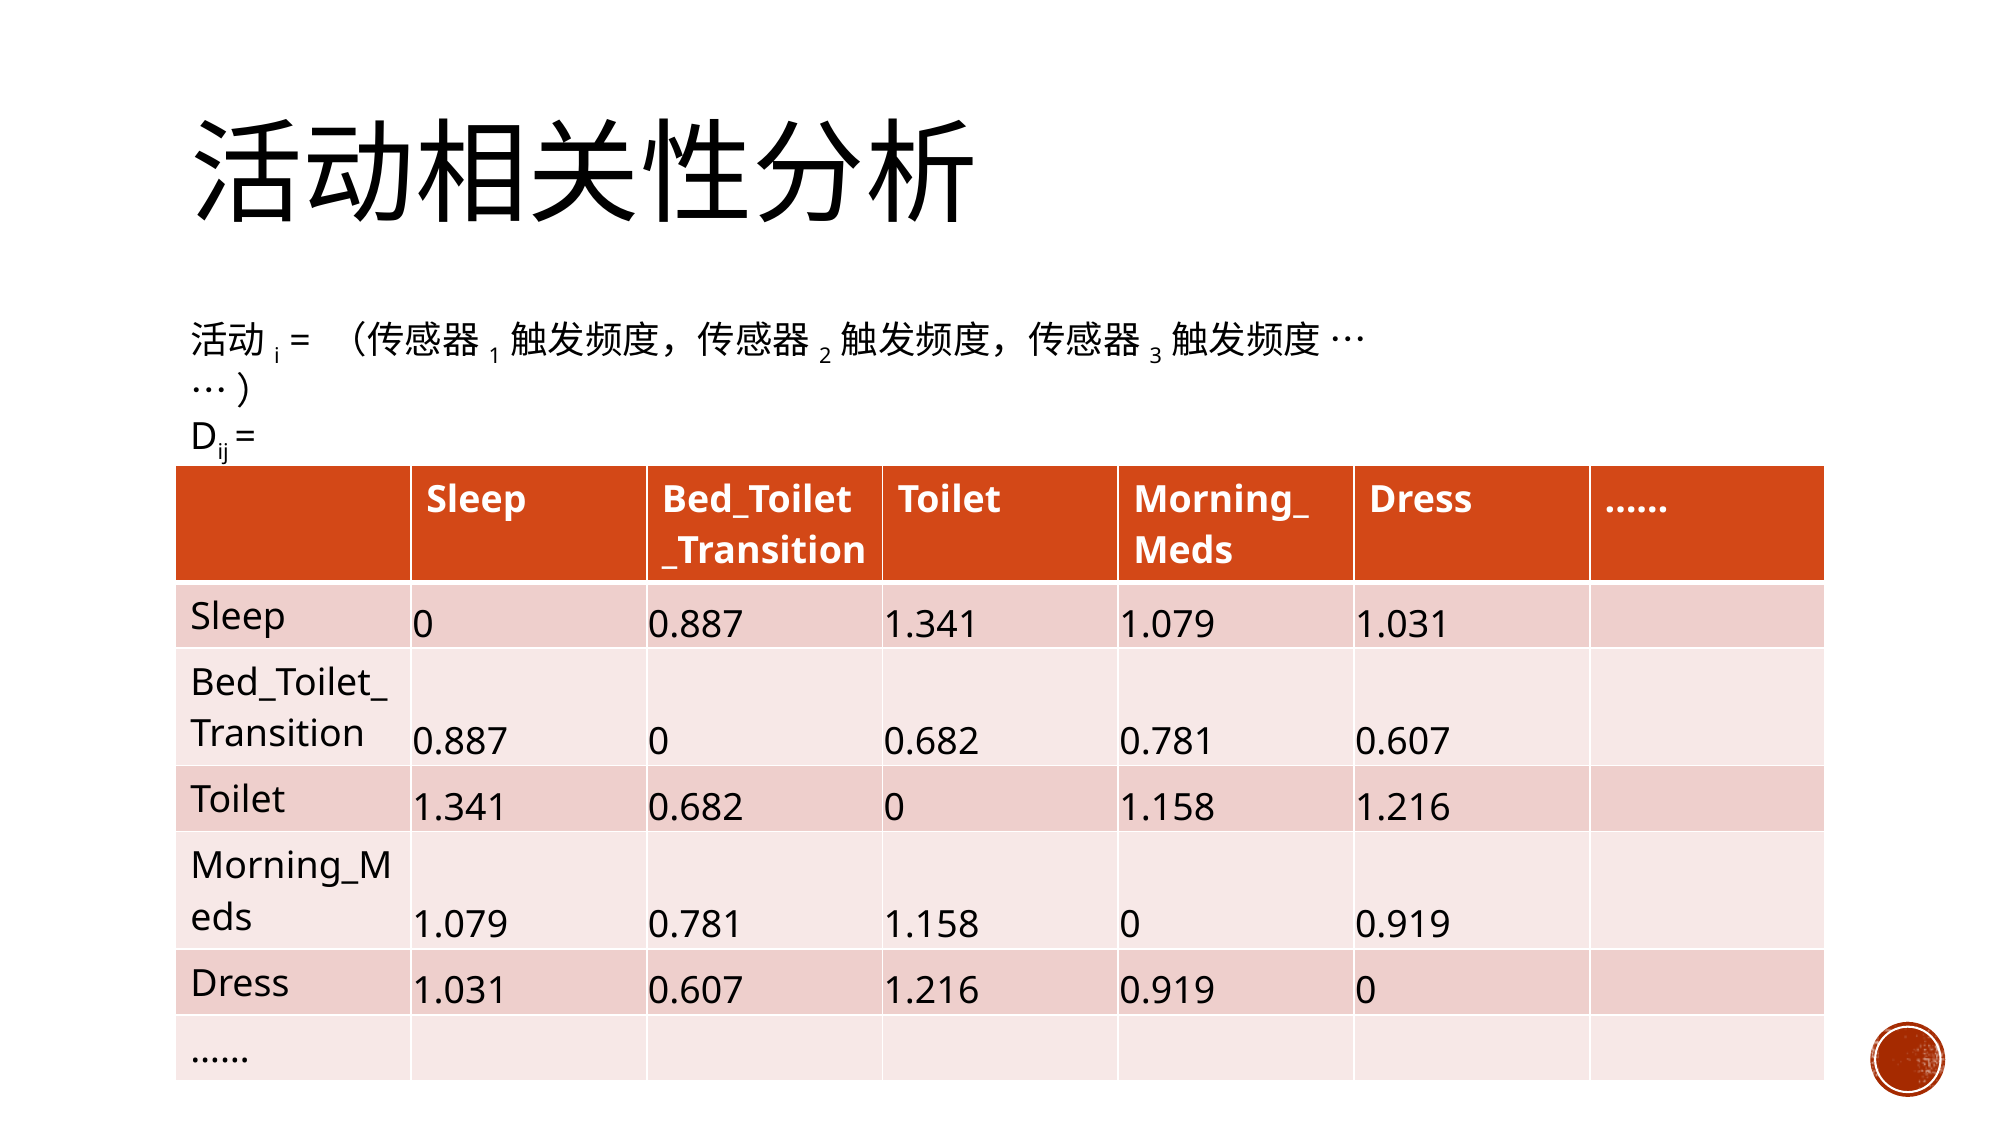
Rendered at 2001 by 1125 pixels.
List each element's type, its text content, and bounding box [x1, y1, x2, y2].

table_header [176, 466, 410, 580]
table_header …… [1591, 466, 1824, 580]
table_cell [883, 1016, 1117, 1080]
table_cell 0.607 [648, 950, 882, 1014]
table_cell 0 [883, 766, 1117, 831]
table_cell 0 [648, 649, 882, 765]
table_cell [648, 1016, 882, 1080]
table_cell 0.682 [648, 766, 882, 831]
table_cell 0.607 [1355, 649, 1589, 765]
table_cell 1.079 [412, 832, 646, 948]
table_cell 1.216 [883, 950, 1117, 1014]
table_cell 1.031 [1355, 585, 1589, 647]
table_cell 1.216 [1355, 766, 1589, 831]
table_cell 0.919 [1119, 950, 1353, 1014]
table_cell [1591, 649, 1824, 765]
table_cell Morning_Meds [176, 832, 410, 948]
table_cell [1591, 585, 1824, 647]
table_cell 1.031 [412, 950, 646, 1014]
table_cell 1.079 [1119, 585, 1353, 647]
table_cell Bed_Toilet_Transition [176, 649, 410, 765]
table_cell …… [176, 1016, 410, 1080]
table_cell 0.887 [412, 649, 646, 765]
table_cell 0.887 [648, 585, 882, 647]
table_cell 0.781 [648, 832, 882, 948]
table_cell 0.919 [1355, 832, 1589, 948]
table_cell [412, 1016, 646, 1080]
table_header Sleep [412, 466, 646, 580]
table_cell 1.341 [883, 585, 1117, 647]
table_cell 0 [1119, 832, 1353, 948]
table_cell [1119, 1016, 1353, 1080]
table_header Morning_Meds [1119, 466, 1353, 580]
table_cell 0 [412, 585, 646, 647]
table_cell 1.158 [883, 832, 1117, 948]
table_cell 1.341 [412, 766, 646, 831]
table_cell 1.158 [1119, 766, 1353, 831]
table_cell [1591, 832, 1824, 948]
table_cell Toilet [176, 766, 410, 831]
table_header Dress [1355, 466, 1589, 580]
title 活动相关性分析 [175, 45, 1826, 310]
table_cell [1355, 1016, 1589, 1080]
table_cell [1591, 766, 1824, 831]
table_cell Sleep [176, 585, 410, 647]
table_cell [1591, 1016, 1824, 1080]
table_cell 0.682 [883, 649, 1117, 765]
table_cell 0.781 [1119, 649, 1353, 765]
table_cell Dress [176, 950, 410, 1014]
table_header Bed_Toilet_Transition [648, 466, 882, 580]
table_cell 0 [1355, 950, 1589, 1014]
table_cell [1591, 950, 1824, 1014]
table_header Toilet [883, 466, 1117, 580]
